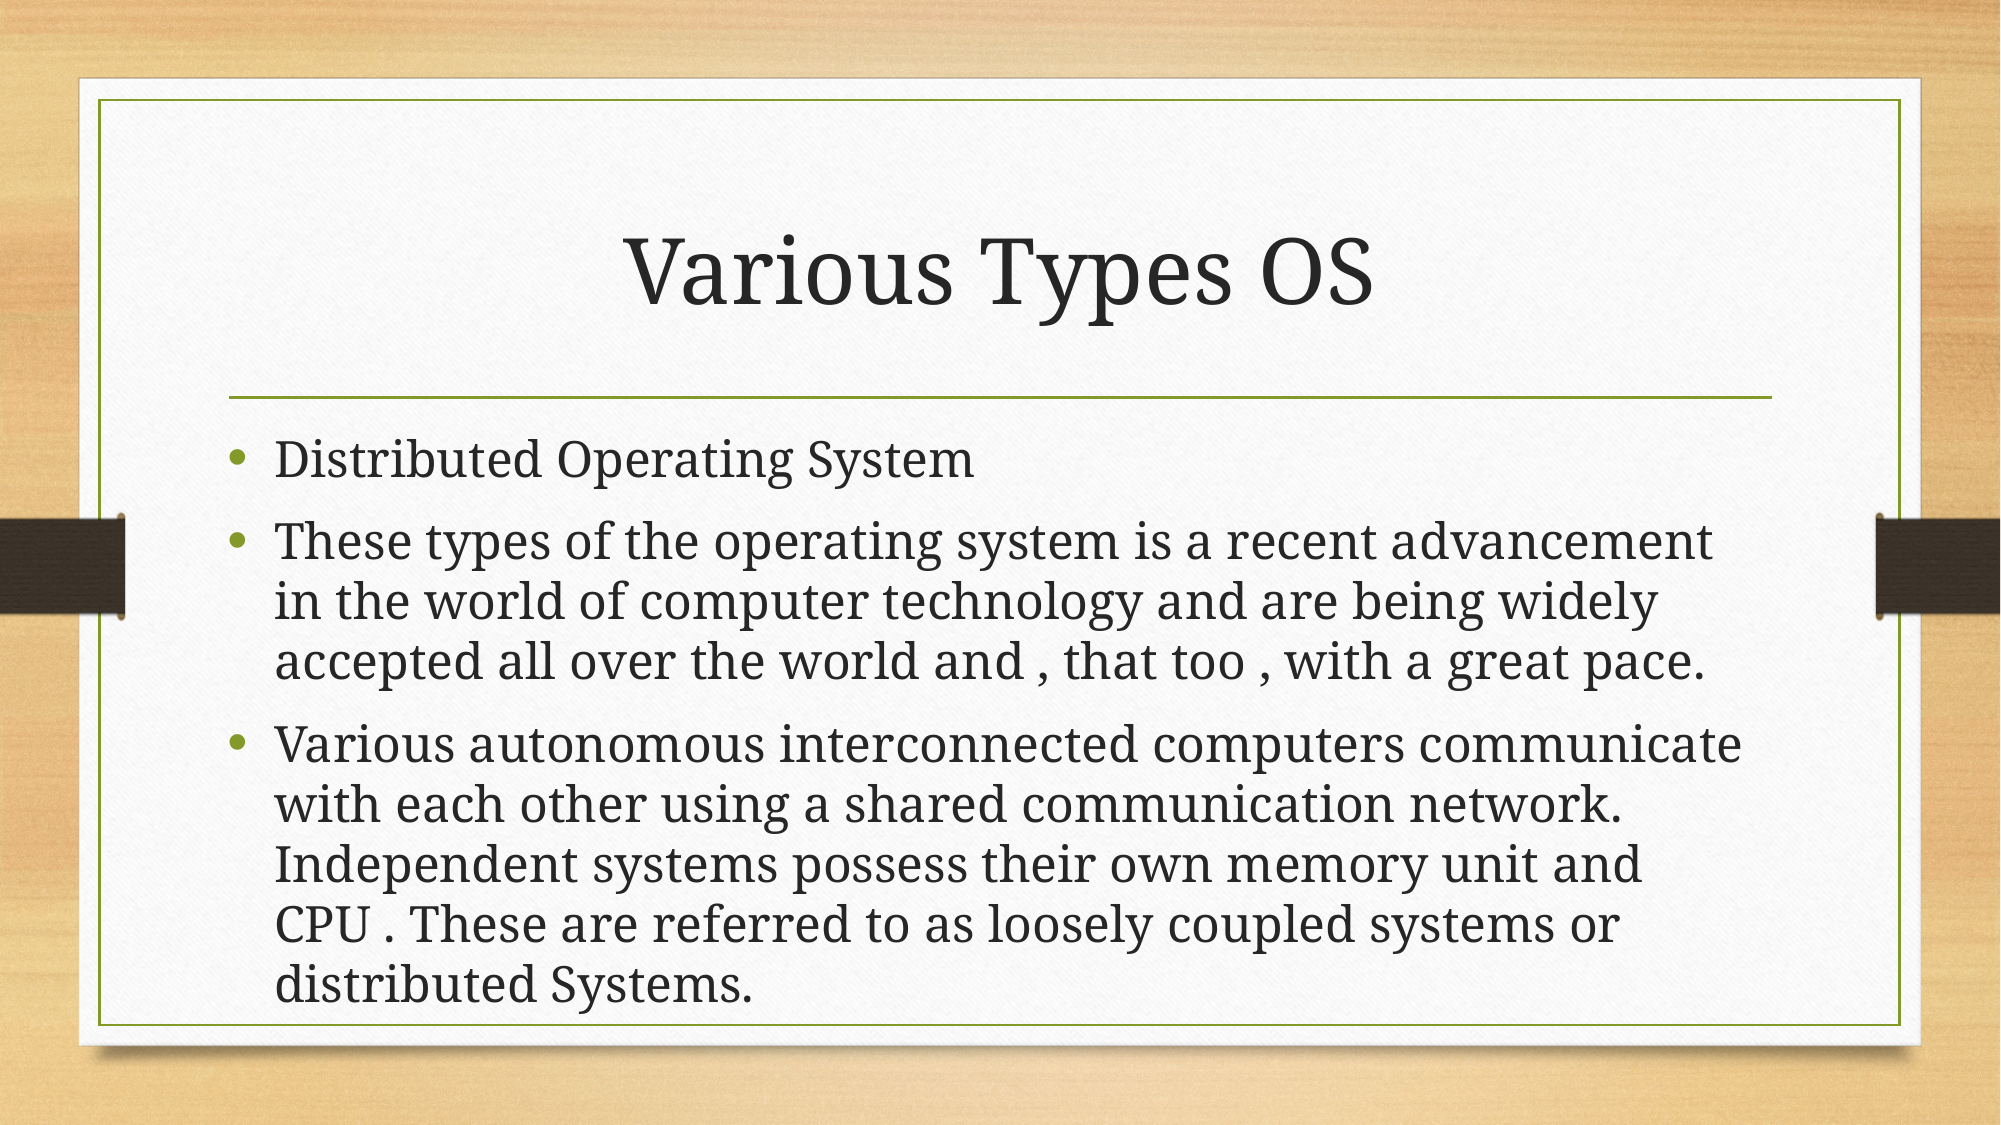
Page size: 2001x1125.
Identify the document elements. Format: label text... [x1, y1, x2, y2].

title Various Types OS [212, 161, 1788, 375]
picture [0, 0, 2001, 1125]
list Distributed Operating System These types of the operating system is a recent advancement in the world of computer technology and are being widely accepted all over the world and , that too , with a great pace. Various autonomous interconnected computers communicate with each other using a shared communication network. Independent systems possess their own memory unit and CPU . These are referred to as loosely coupled systems or distributed Systems. [212, 419, 1788, 964]
